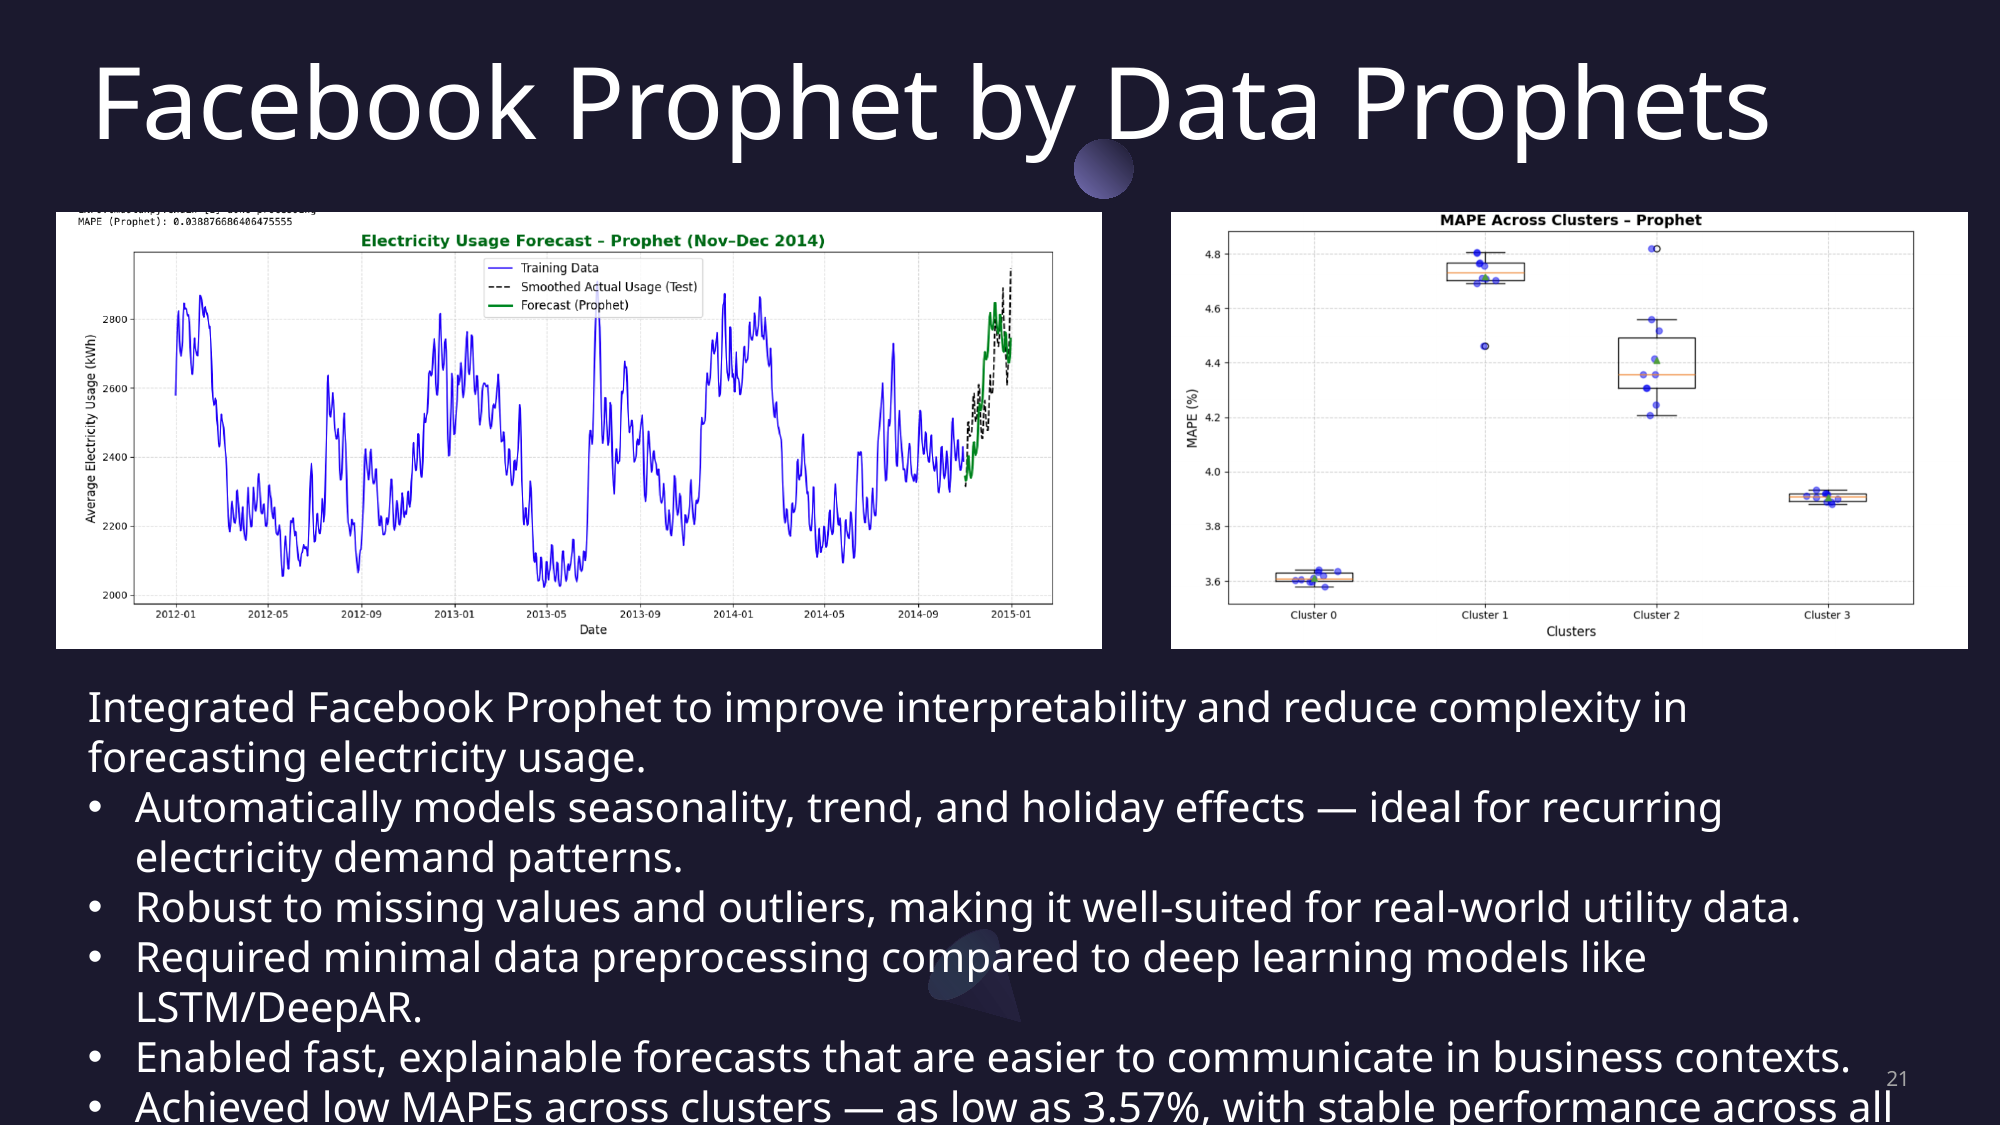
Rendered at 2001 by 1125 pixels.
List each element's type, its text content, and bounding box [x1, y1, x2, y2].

picture [1171, 211, 1968, 649]
picture [56, 211, 1102, 649]
title Facebook Prophet by Data Prophets [90, 19, 1784, 161]
text_box Integrated Facebook Prophet to improve interpretability and reduce complexity in forecasting electricity usage. Automatically models seasonality, trend, and holiday effects — ideal for recurring electricity demand patterns. Robust to missing values and outliers, making it well-suited for real-world utility data. Required minimal data preprocessing compared to deep learning models like LSTM/DeepAR. Enabled fast, explainable forecasts that are easier to communicate in business contexts. Achieved low MAPEs across clusters — as low as 3.57%, with stable performance across all groups. [73, 673, 1910, 1125]
